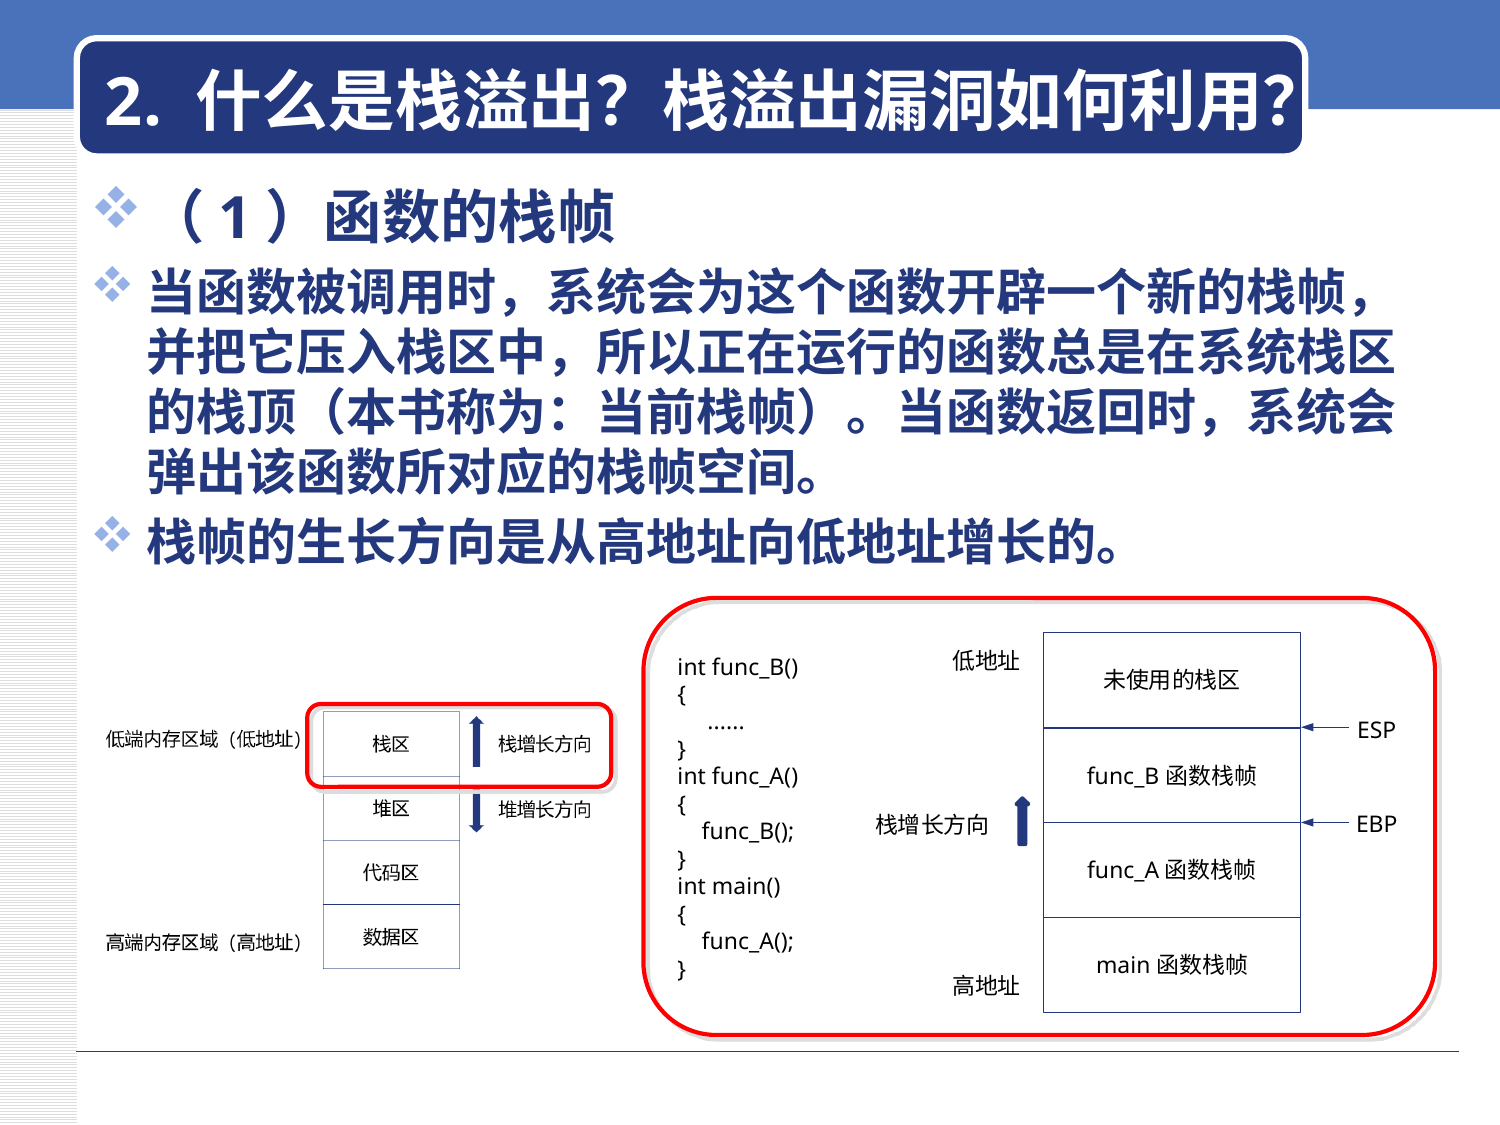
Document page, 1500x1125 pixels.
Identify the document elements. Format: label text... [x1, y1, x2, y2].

text_box [665, 597, 1414, 619]
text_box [584, 621, 1426, 1021]
picture [100, 703, 584, 977]
text_box [1429, 641, 1436, 992]
list （1）函数的栈帧 当函数被调用时，系统会为这个函数开辟一个新的栈帧，并把它压入栈区中，所以正在运行的函数总是在系统栈区的栈顶（本书称为：当前栈帧）。当函数返回时，系统会弹出该函数所对应的栈帧空间。 栈帧的生长方向是从高地址向低地址增长的。 [75, 172, 1425, 920]
title 2. 什么是栈溢出？栈溢出漏洞如何利用？ [89, 52, 1425, 145]
text_box [689, 1030, 1389, 1036]
